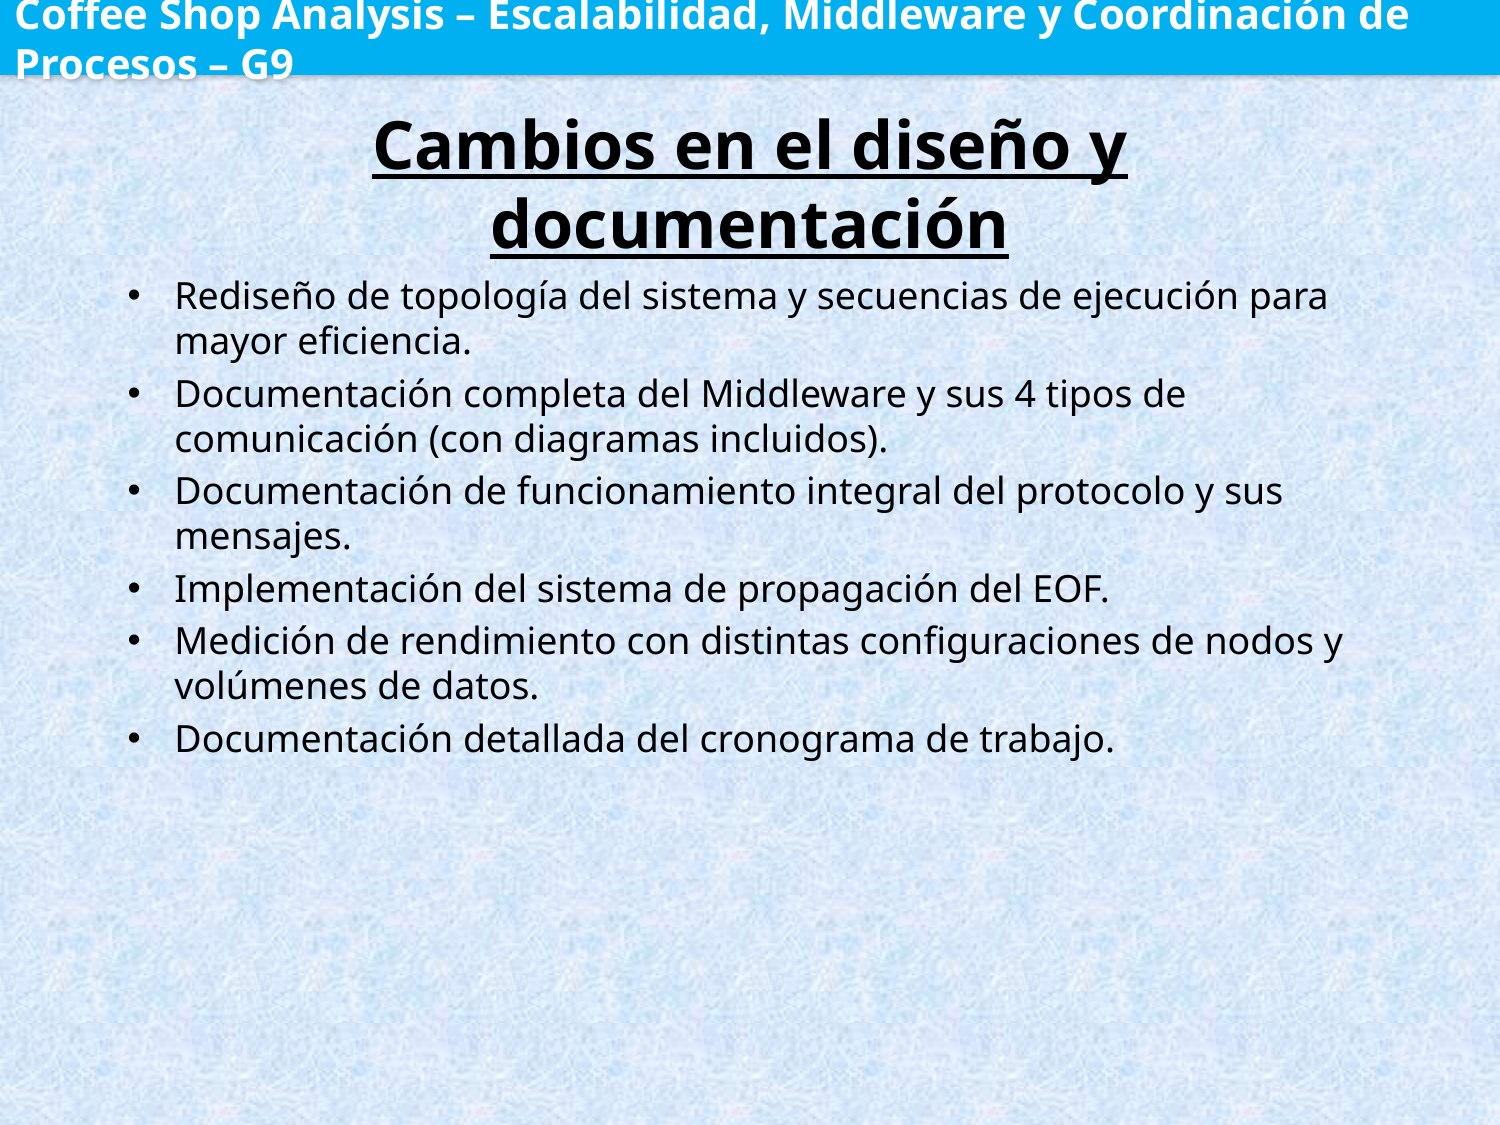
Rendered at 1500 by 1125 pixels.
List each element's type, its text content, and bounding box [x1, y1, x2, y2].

title Cambios en el diseño y documentación [112, 102, 1388, 263]
picture [0, 76, 1500, 1125]
subtitle Rediseño de topología del sistema y secuencias de ejecución para mayor eficiencia. Documentación completa del Middleware y sus 4 tipos de comunicación (con diagramas incluidos). Documentación de funcionamiento integral del protocolo y sus mensajes. Implementación del sistema de propagación del EOF. Medición de rendimiento con distintas configuraciones de nodos y volúmenes de datos. Documentación detallada del cronograma de trabajo. [112, 264, 1388, 880]
text_box Coffee Shop Analysis – Escalabilidad, Middleware y Coordinación de Procesos – G9 [0, 0, 1500, 76]
